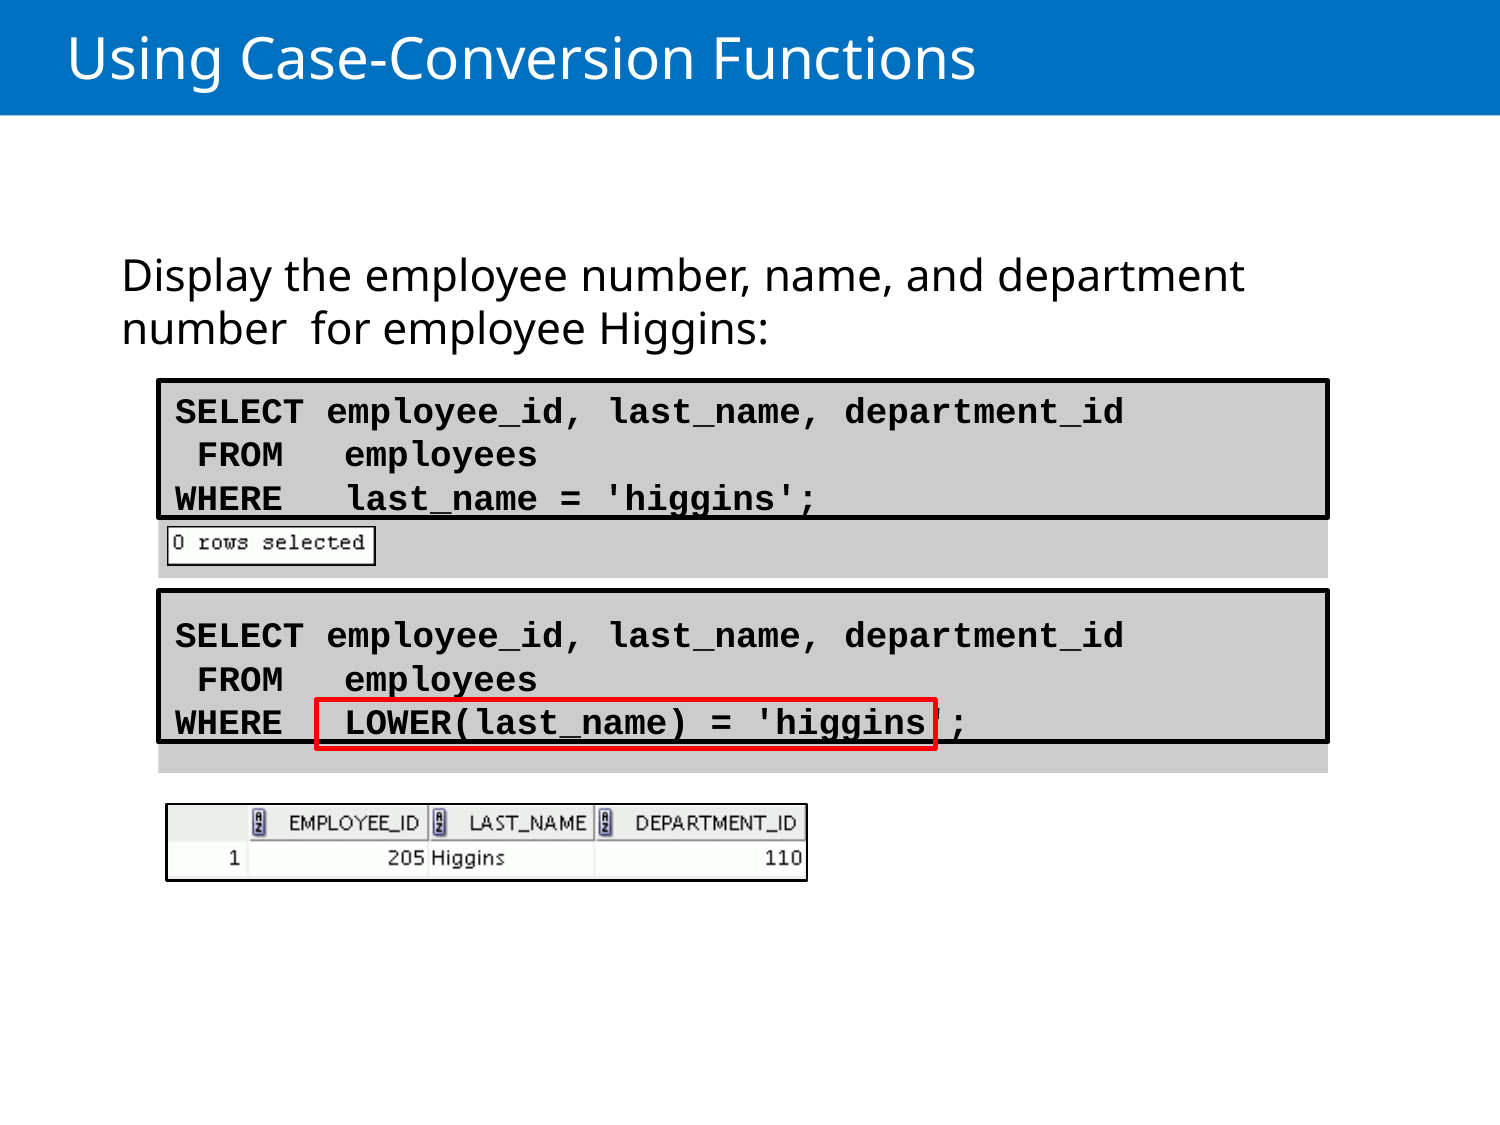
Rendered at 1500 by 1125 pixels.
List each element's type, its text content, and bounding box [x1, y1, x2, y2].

text_box SELECT employee_id, last_name, department_id FROM employees WHERE last_name = 'higgins'; [158, 380, 1328, 518]
title Using Case-Conversion Functions [64, 0, 1181, 151]
text_box SELECT employee_id, last_name, department_id FROM employees WHERE LOWER(last_name) = 'higgins'; [158, 590, 1328, 742]
text_box Display the employee number, name, and department number for employee Higgins: [119, 245, 1349, 354]
text_box [316, 699, 936, 749]
picture [167, 525, 376, 567]
text_box [158, 742, 1328, 773]
text_box [158, 518, 1328, 579]
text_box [165, 802, 809, 882]
